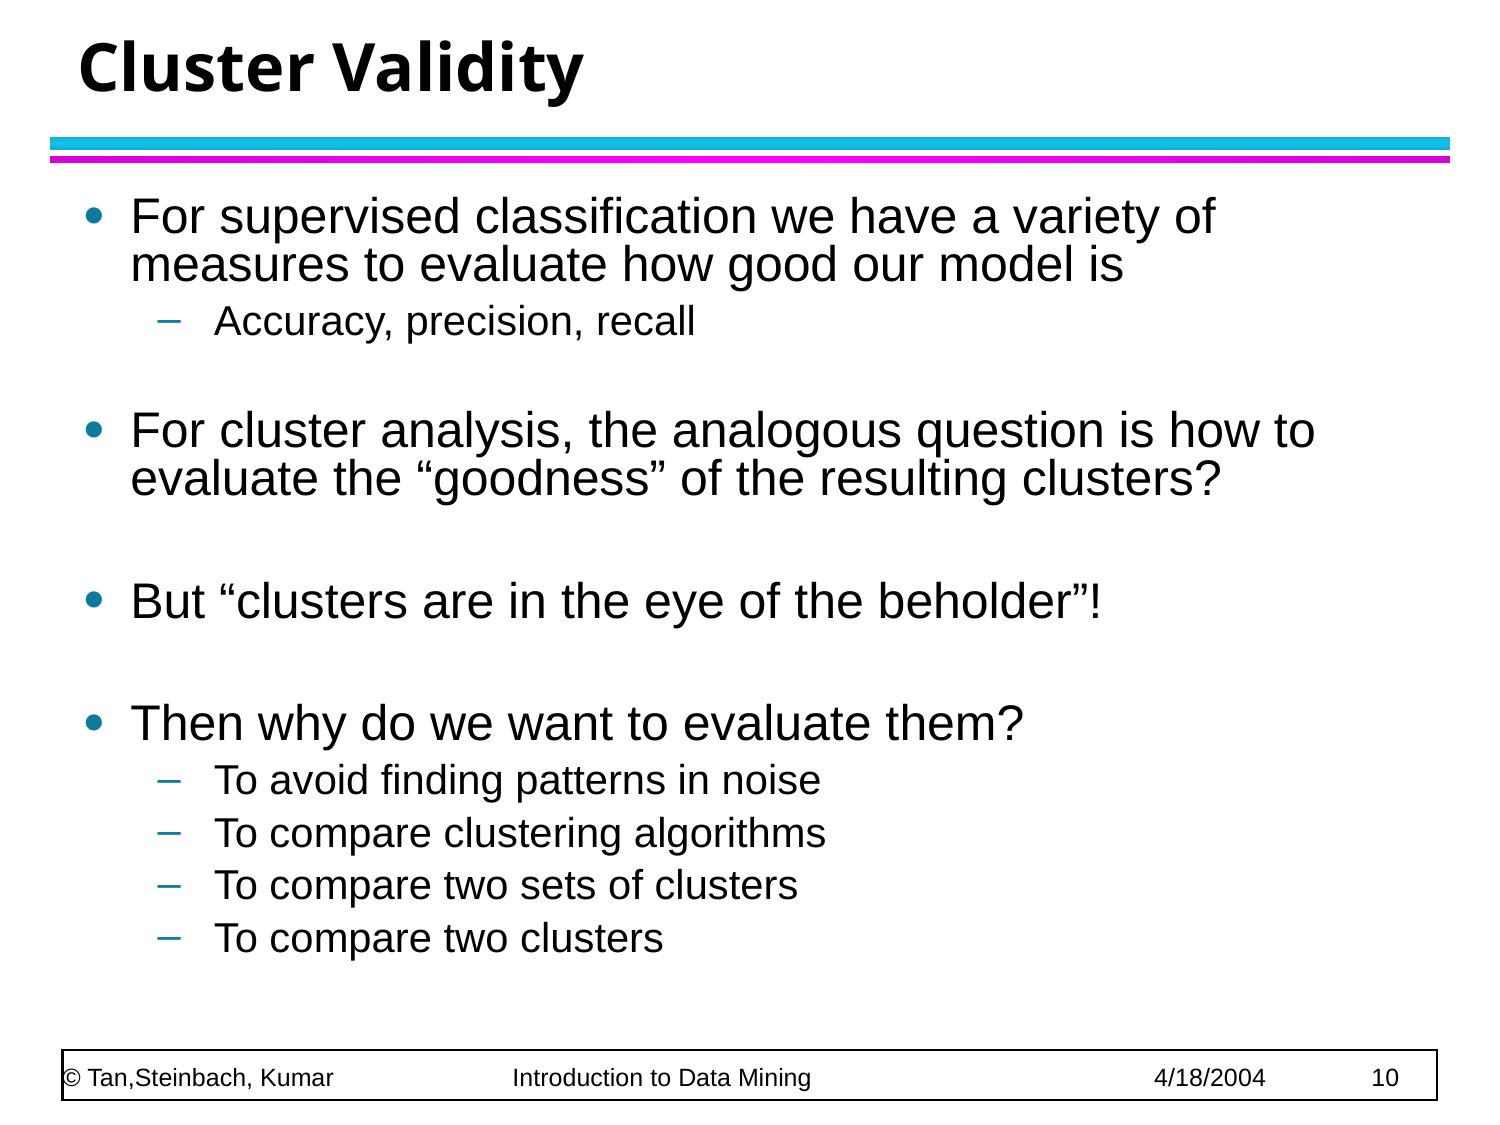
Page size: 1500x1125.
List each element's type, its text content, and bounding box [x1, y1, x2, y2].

list For supervised classification we have a variety of measures to evaluate how good our model is Accuracy, precision, recall For cluster analysis, the analogous question is how to evaluate the “goodness” of the resulting clusters? But “clusters are in the eye of the beholder”! Then why do we want to evaluate them? To avoid finding patterns in noise To compare clustering algorithms To compare two sets of clusters To compare two clusters [67, 187, 1432, 1038]
title Cluster Validity [62, 24, 1421, 113]
